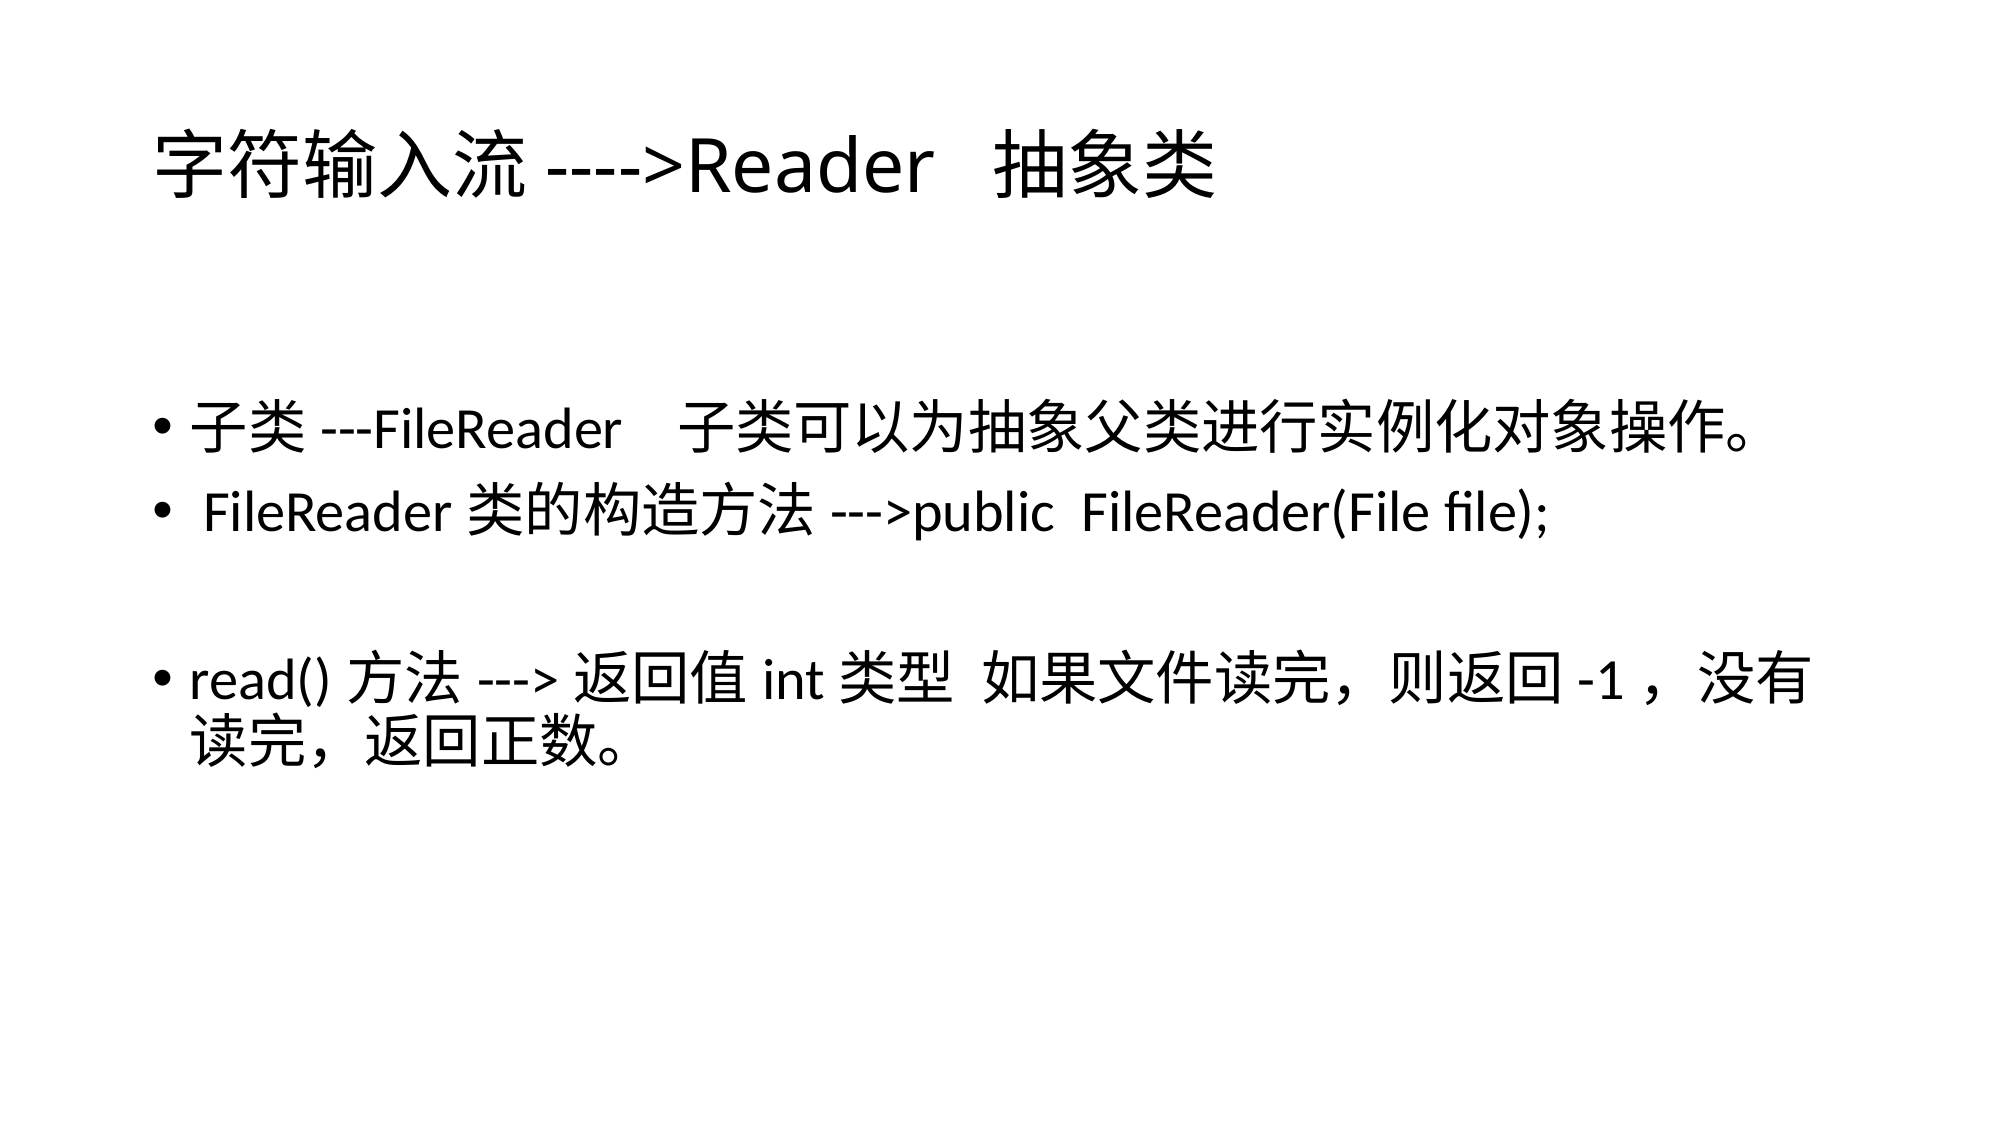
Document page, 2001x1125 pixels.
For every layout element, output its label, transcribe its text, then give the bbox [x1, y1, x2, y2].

list 子类---FileReader 子类可以为抽象父类进行实例化对象操作。 FileReader类的构造方法--->public FileReader(File file); read()方法--->返回值int类型 如果文件读完，则返回-1，没有读完，返回正数。 [137, 299, 1863, 1014]
title 字符输入流---->Reader 抽象类 [137, 59, 1863, 278]
